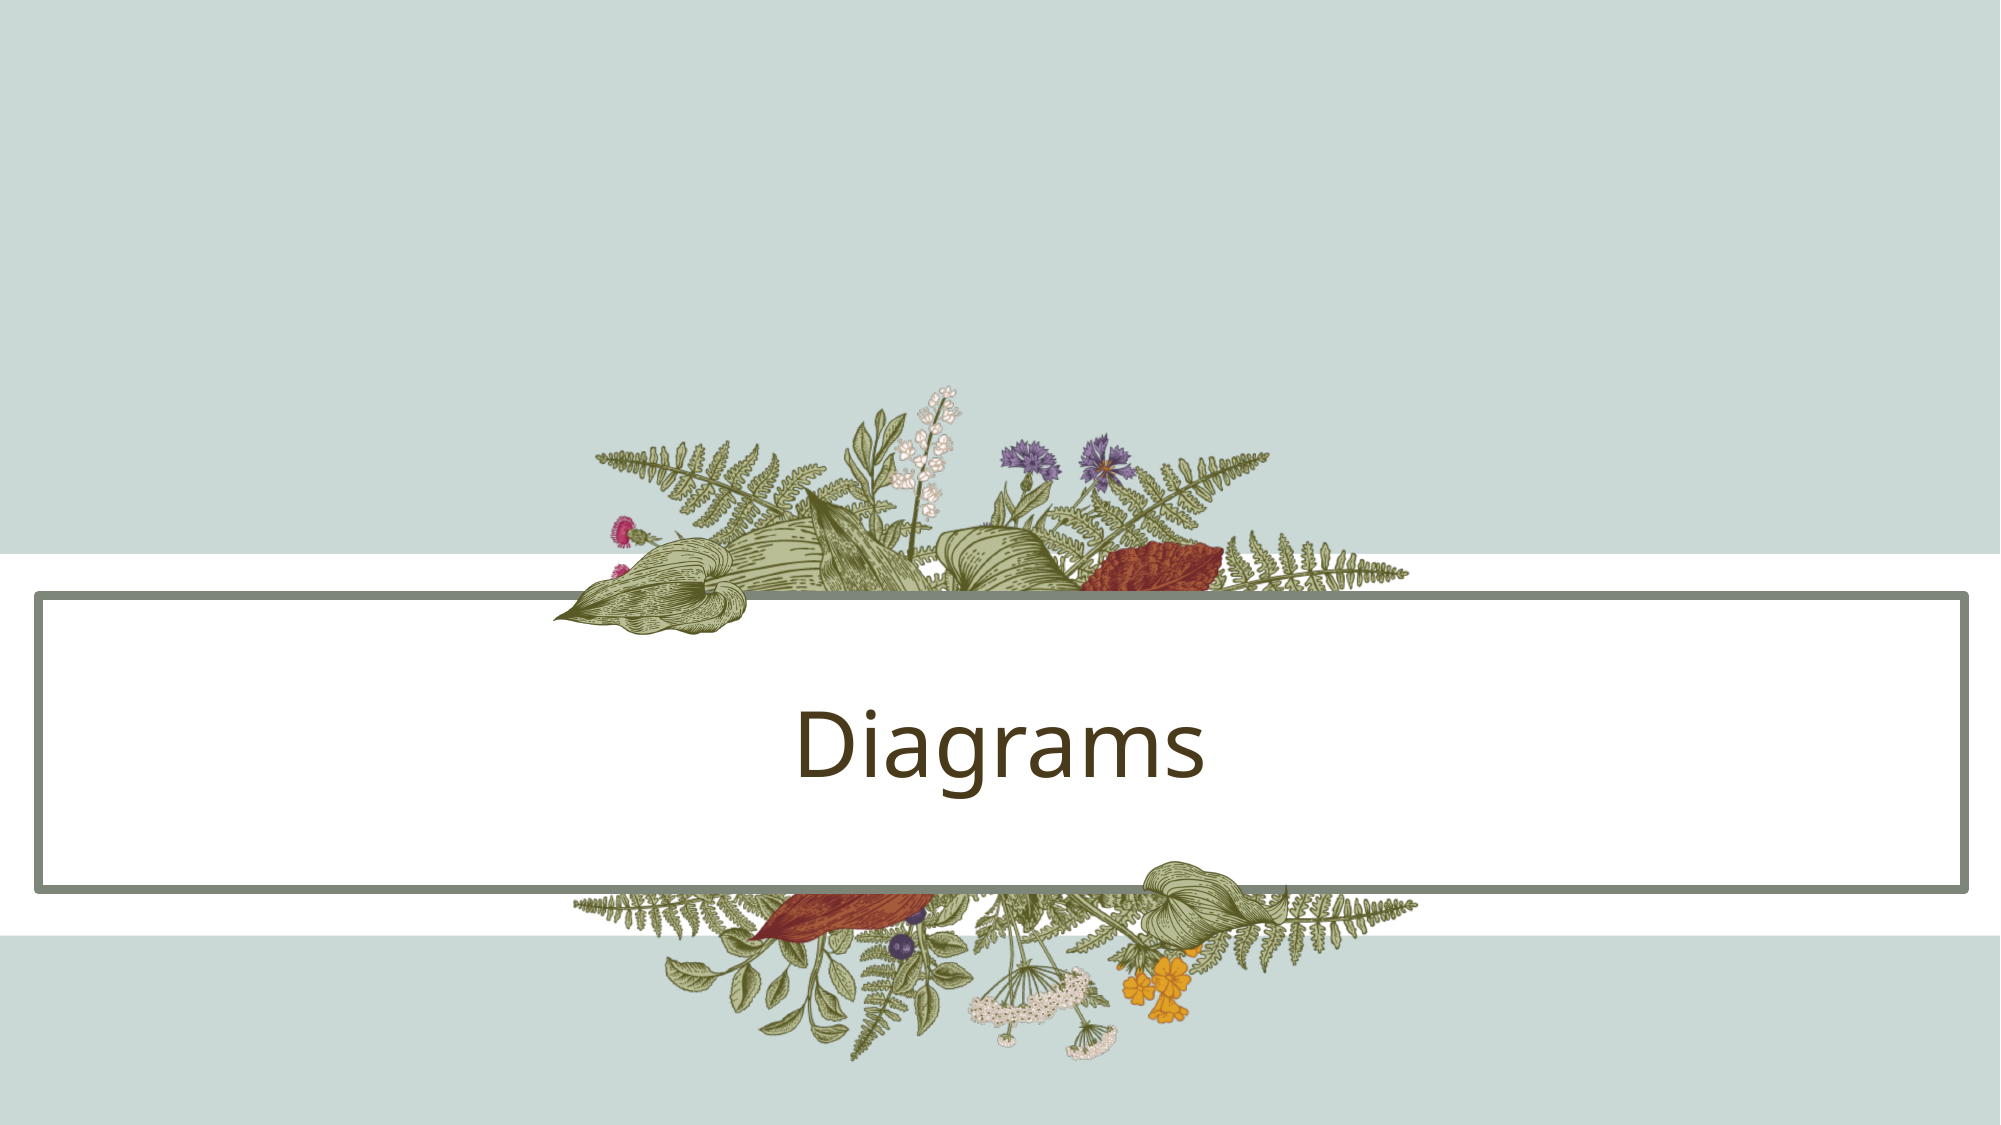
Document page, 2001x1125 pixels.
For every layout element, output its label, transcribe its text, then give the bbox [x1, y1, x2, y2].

title Diagrams [189, 652, 1811, 843]
picture [551, 366, 1449, 636]
picture [568, 843, 1434, 1072]
